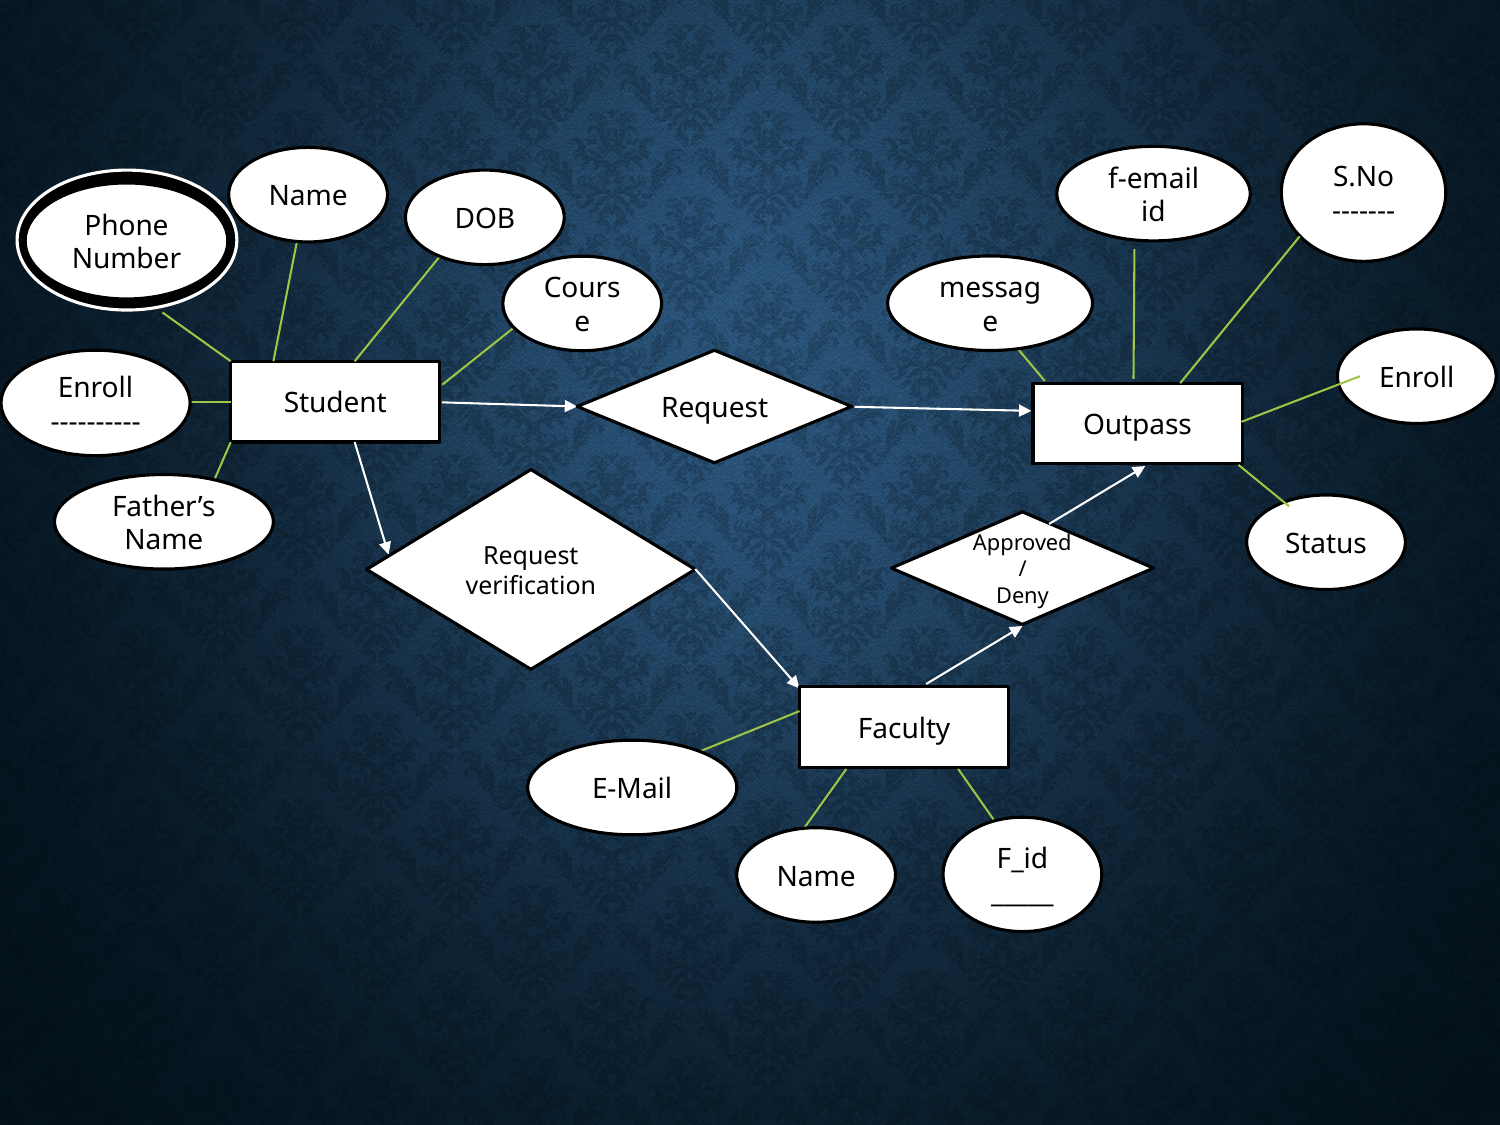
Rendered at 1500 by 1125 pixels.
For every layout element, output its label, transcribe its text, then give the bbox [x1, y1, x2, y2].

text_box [1179, 235, 1301, 384]
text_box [1009, 338, 1046, 382]
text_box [354, 441, 389, 556]
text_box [441, 324, 518, 386]
text_box Enroll ---------- [0, 348, 192, 458]
text_box f-email id [1055, 144, 1252, 243]
text_box E-Mail [526, 738, 739, 837]
text_box Status [1245, 493, 1407, 592]
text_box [798, 768, 847, 836]
text_box Phone Number [23, 181, 230, 301]
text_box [957, 768, 1004, 833]
text_box F_id _____ [941, 815, 1104, 934]
text_box Name [227, 145, 390, 244]
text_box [699, 710, 800, 752]
text_box message [886, 254, 1095, 353]
text_box DOB [403, 168, 566, 267]
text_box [1240, 375, 1361, 423]
text_box S.No ------- [1279, 122, 1448, 263]
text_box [694, 568, 800, 689]
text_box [203, 441, 232, 504]
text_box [441, 401, 578, 407]
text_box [161, 311, 232, 362]
text_box Father’s Name [52, 472, 275, 571]
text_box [925, 625, 1023, 685]
text_box Student [229, 360, 441, 444]
text_box Request [580, 348, 854, 465]
text_box Course [501, 254, 664, 353]
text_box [354, 255, 441, 362]
text_box Outpass [1031, 382, 1244, 465]
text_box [272, 241, 298, 362]
text_box Request verification [364, 468, 696, 671]
text_box Enroll [1335, 327, 1498, 426]
text_box Faculty [798, 685, 1010, 769]
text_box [854, 406, 1032, 412]
text_box Name [735, 828, 898, 924]
text_box Approved/ Deny [889, 510, 1156, 626]
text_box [1237, 464, 1290, 507]
text_box [15, 168, 239, 312]
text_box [1048, 465, 1146, 525]
